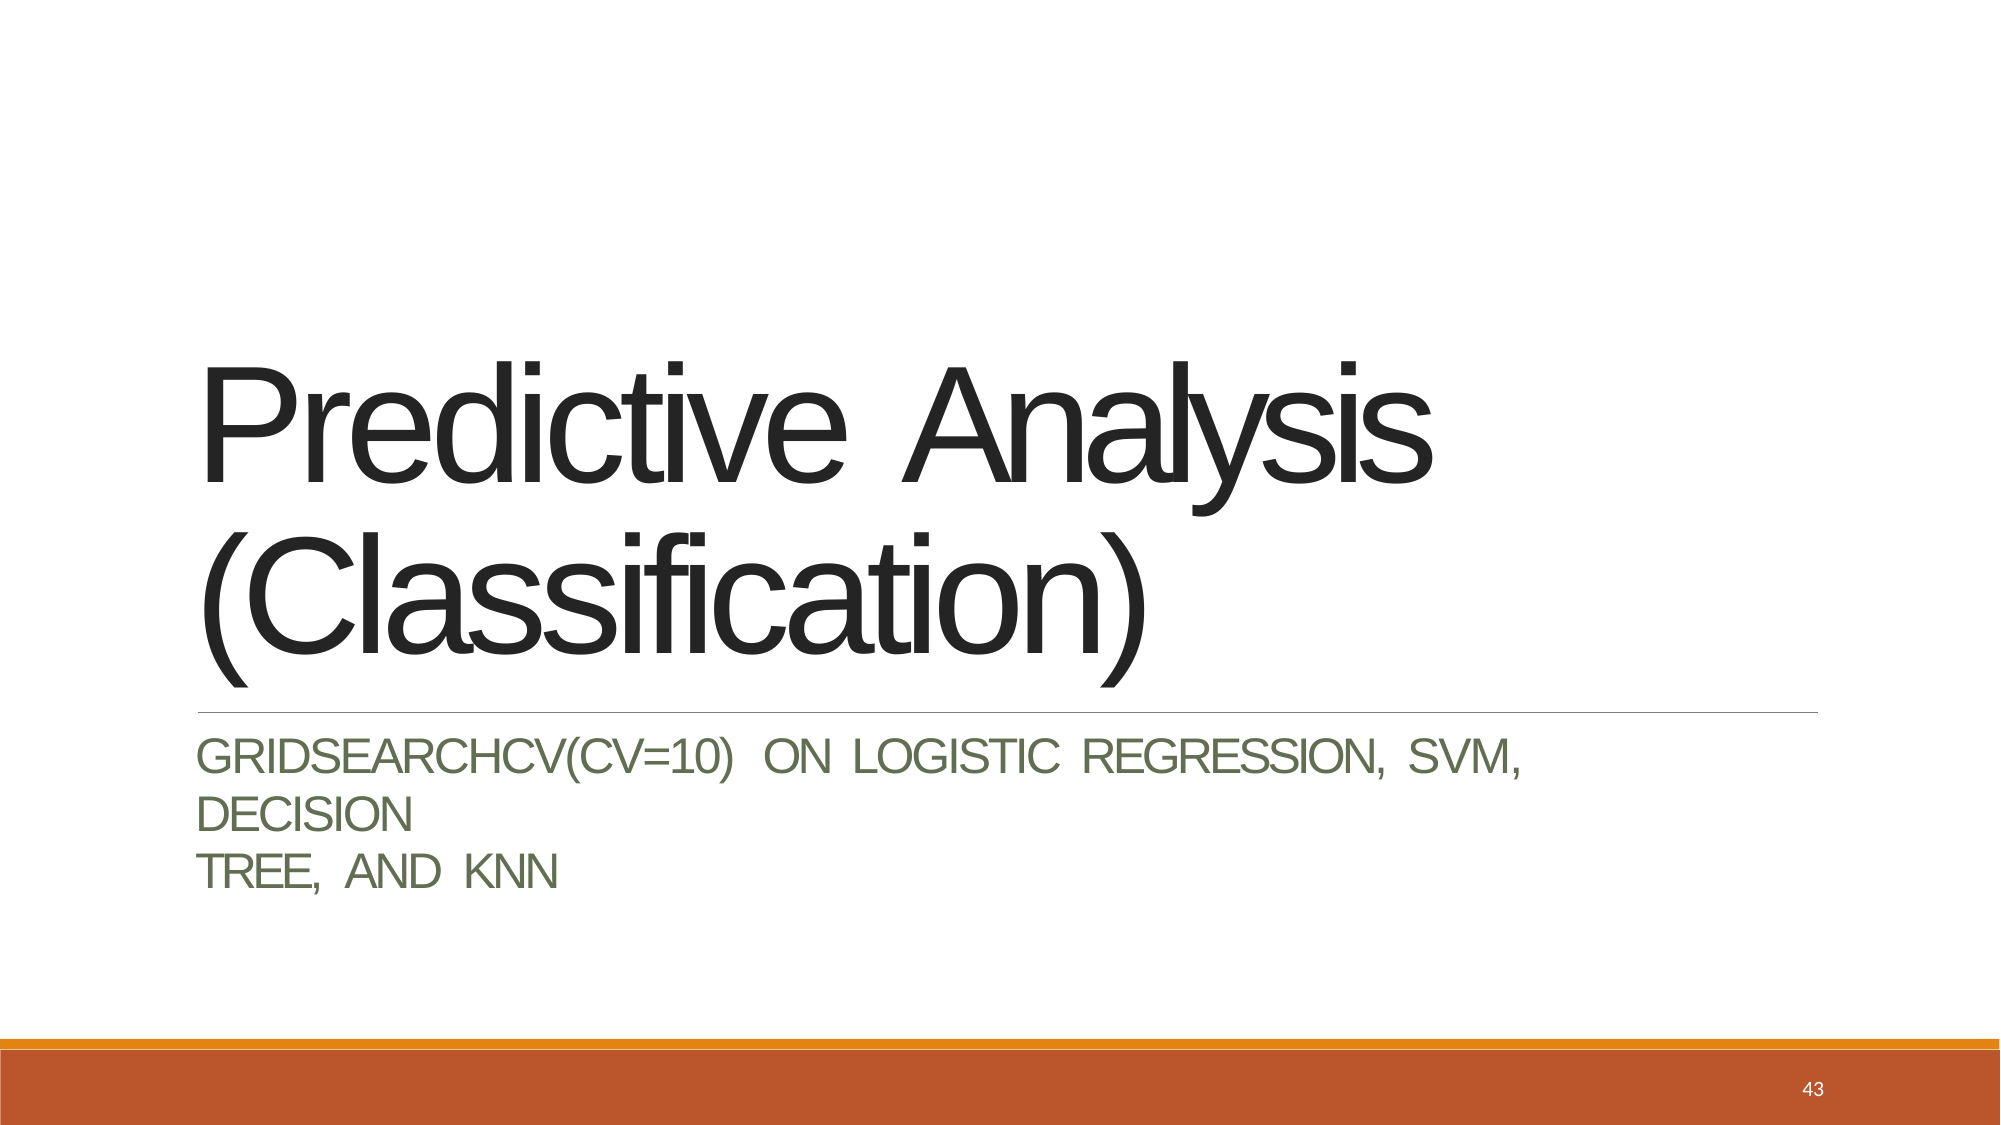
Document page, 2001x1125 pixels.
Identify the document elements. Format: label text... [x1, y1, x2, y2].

text_box GRIDSEARCHCV(CV=10) ON LOGISTIC REGRESSION, SVM, DECISION TREE, AND KNN [192, 724, 1761, 899]
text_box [0, 1038, 2000, 1125]
list Predictive Analysis (Classification) [192, 266, 1808, 983]
